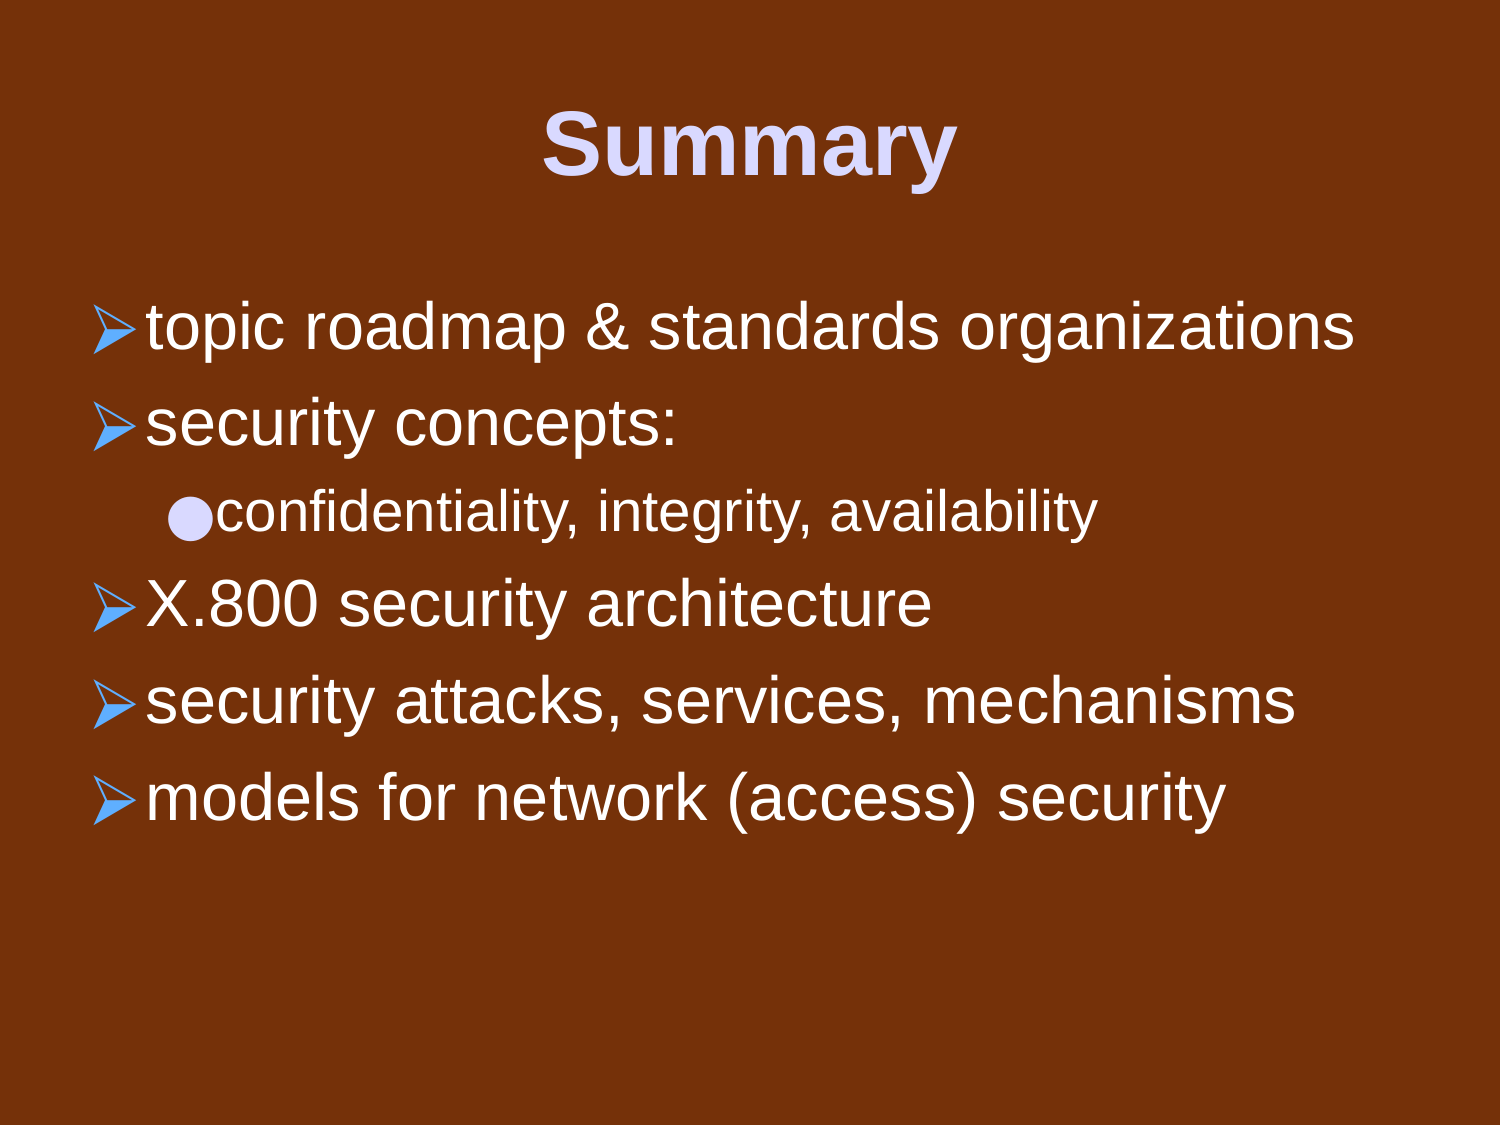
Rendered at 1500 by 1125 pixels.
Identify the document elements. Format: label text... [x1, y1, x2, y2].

text_box topic roadmap & standards organizations security concepts: confidentiality, integrity, availability X.800 security architecture security attacks, services, mechanisms models for network (access) security [74, 274, 1425, 1006]
text_box Summary [74, 45, 1425, 233]
